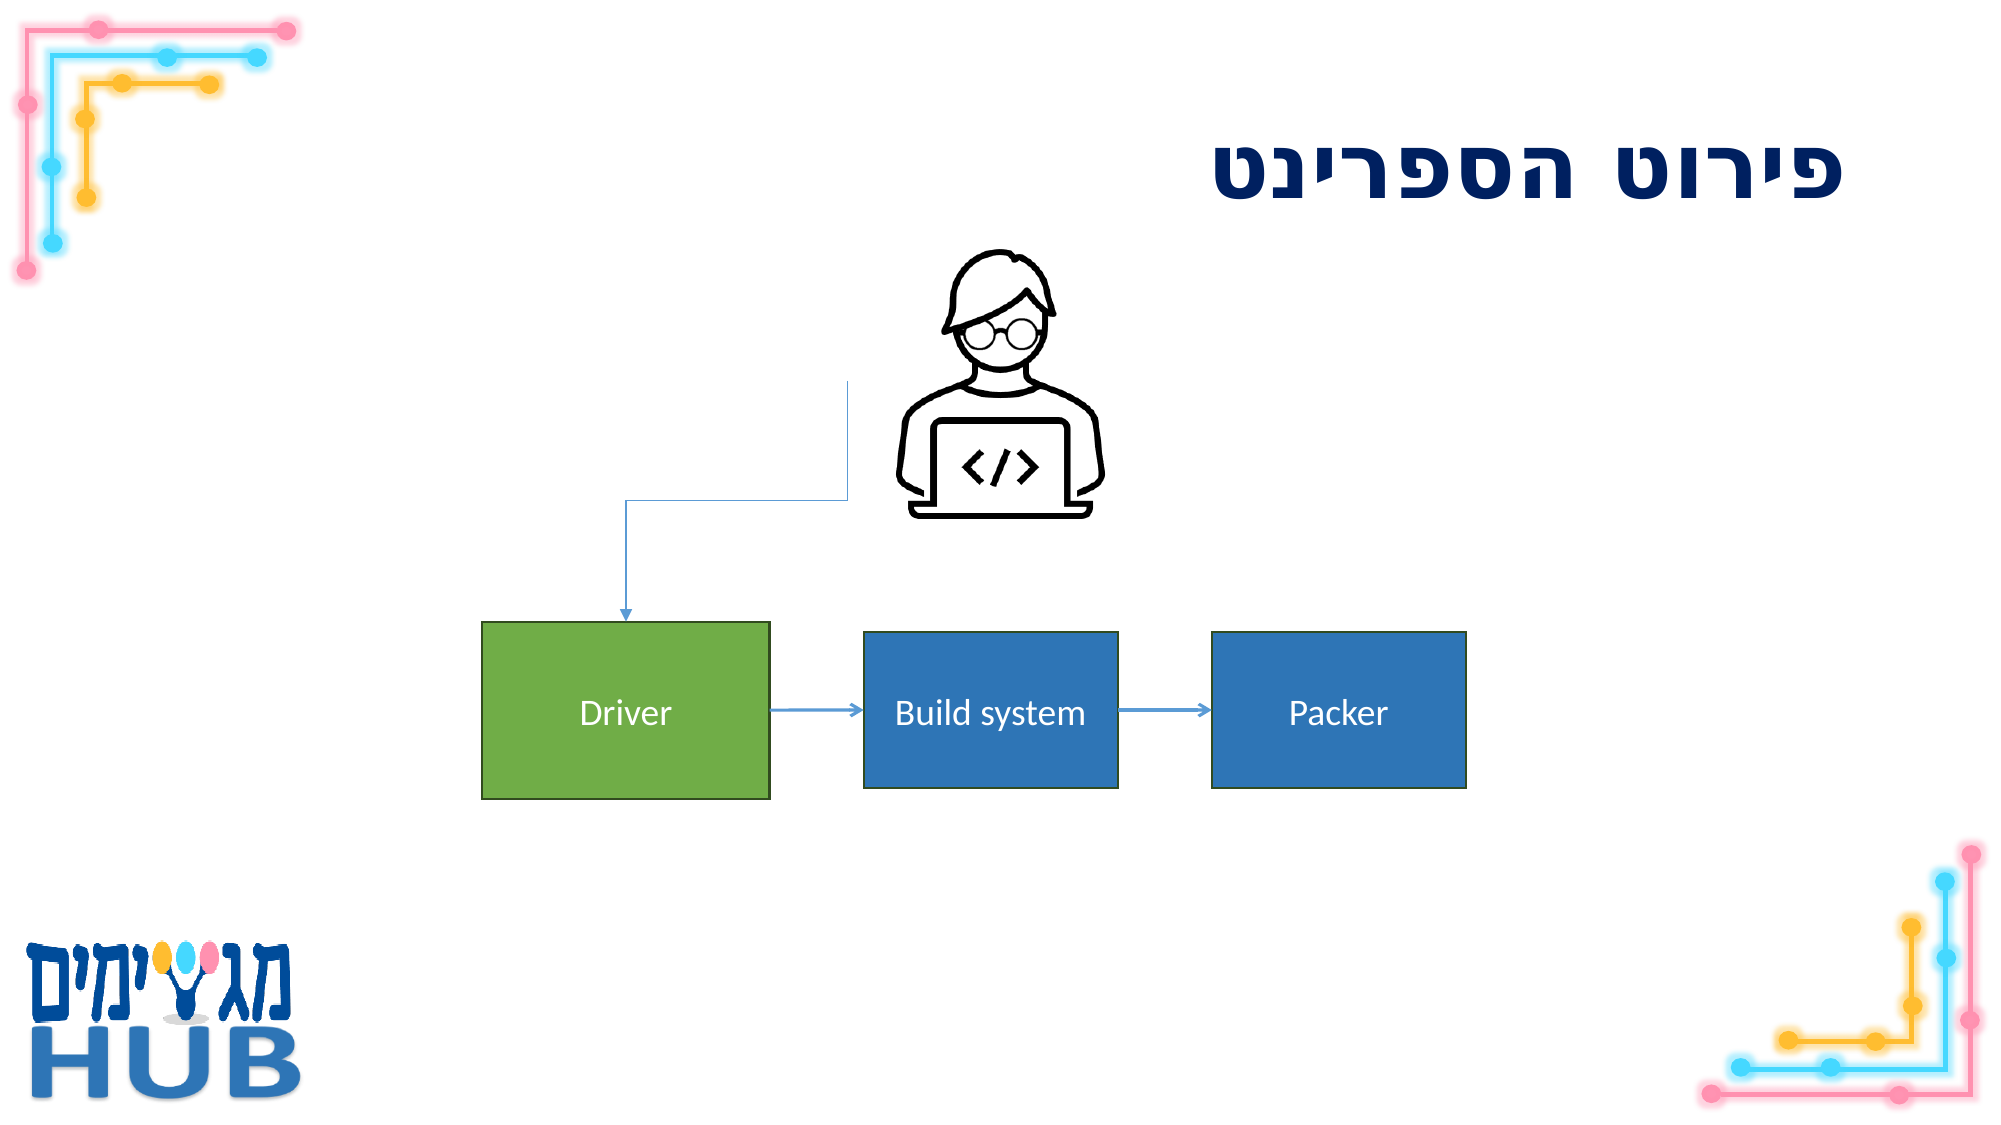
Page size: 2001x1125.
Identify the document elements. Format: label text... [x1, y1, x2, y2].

text_box Driver [481, 621, 771, 800]
picture [16, 934, 315, 1107]
text_box Build system [863, 631, 1119, 789]
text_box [847, 220, 1153, 525]
text_box Packer [1211, 631, 1467, 789]
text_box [616, 390, 858, 613]
title פירוט הספרינט [137, 59, 1863, 278]
